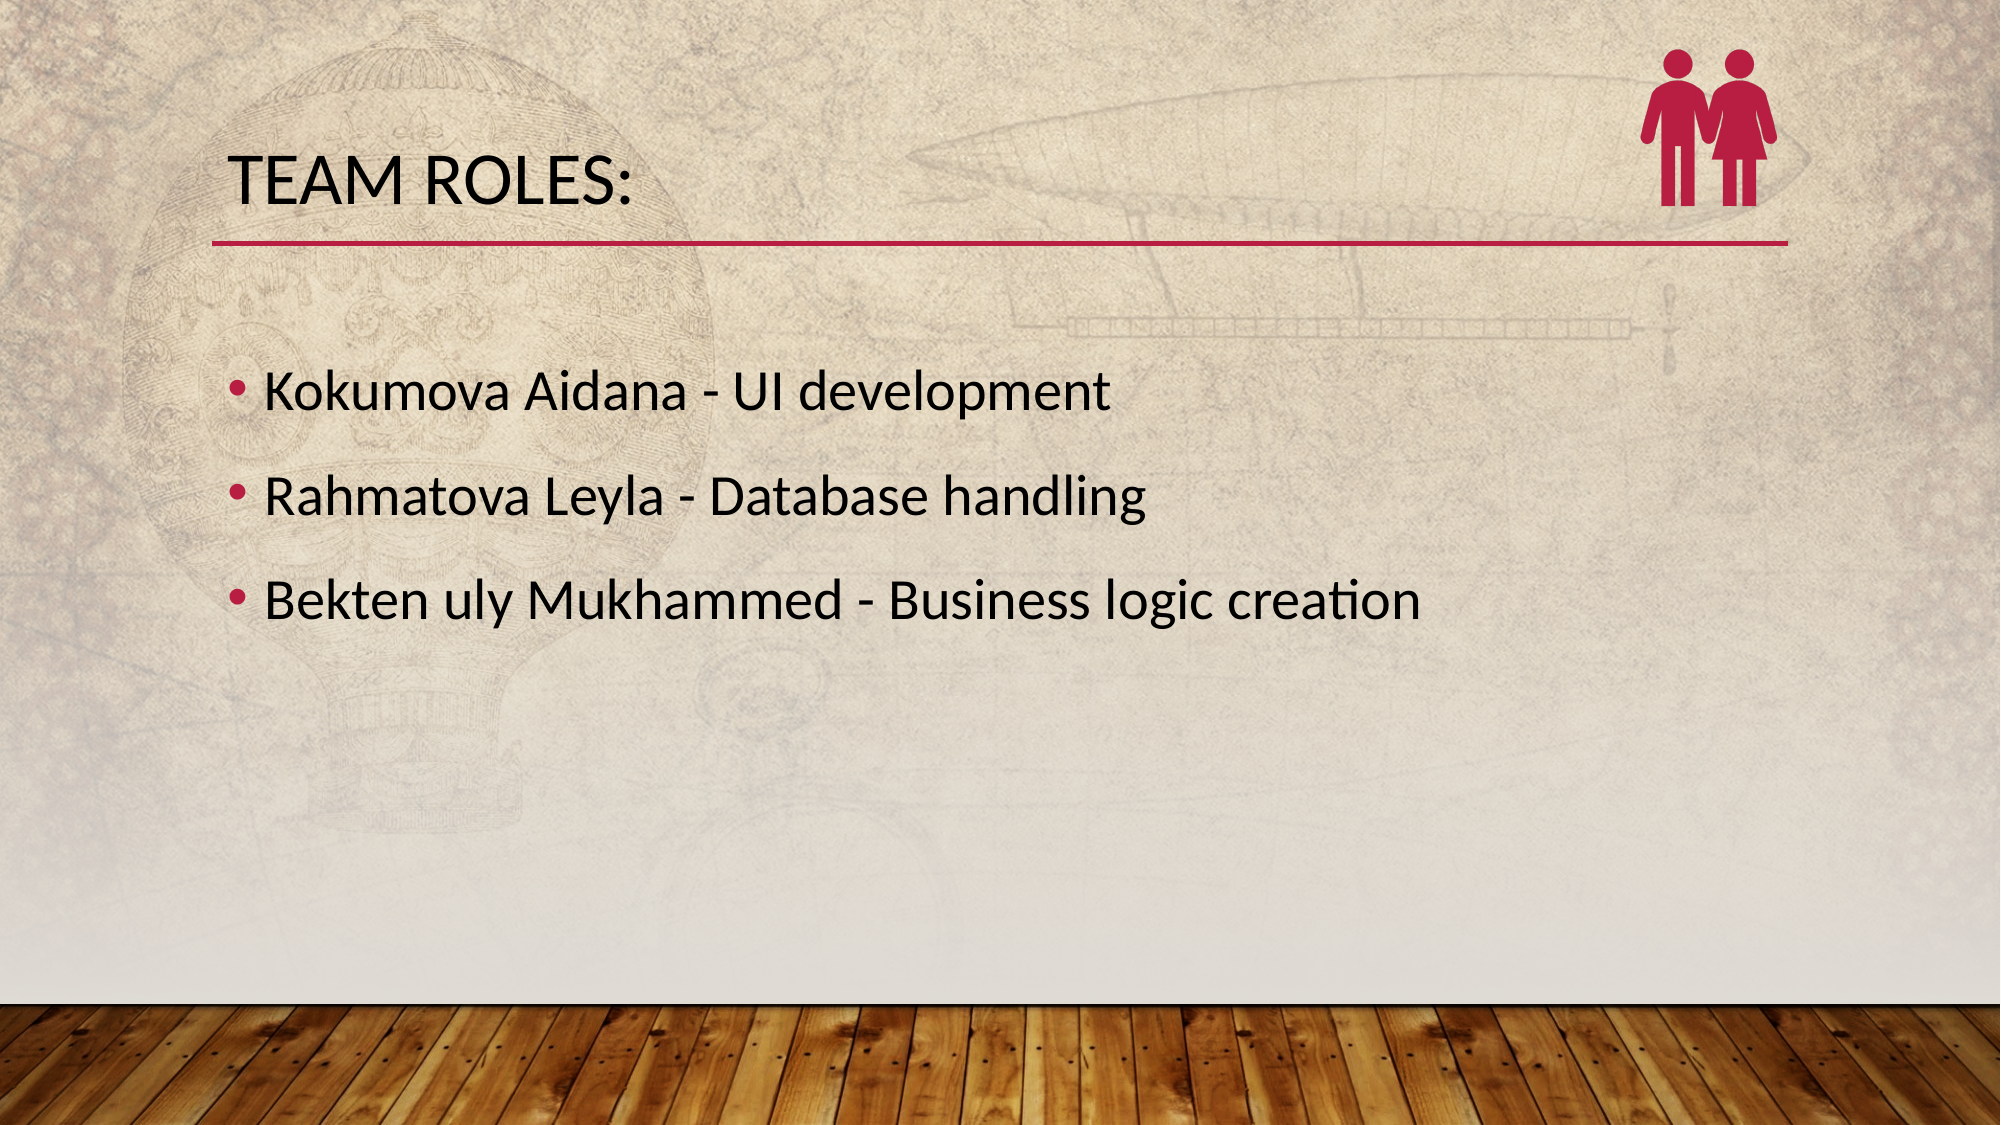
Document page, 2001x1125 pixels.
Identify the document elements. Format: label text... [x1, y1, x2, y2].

picture [0, 1004, 2000, 1125]
picture [1616, 35, 1801, 220]
list Kokumova Aidana - UI development Rahmatova Leyla - Database handling Bekten uly Mukhammed - Business logic creation [212, 330, 1788, 897]
title Team Roles: [212, 131, 1788, 305]
